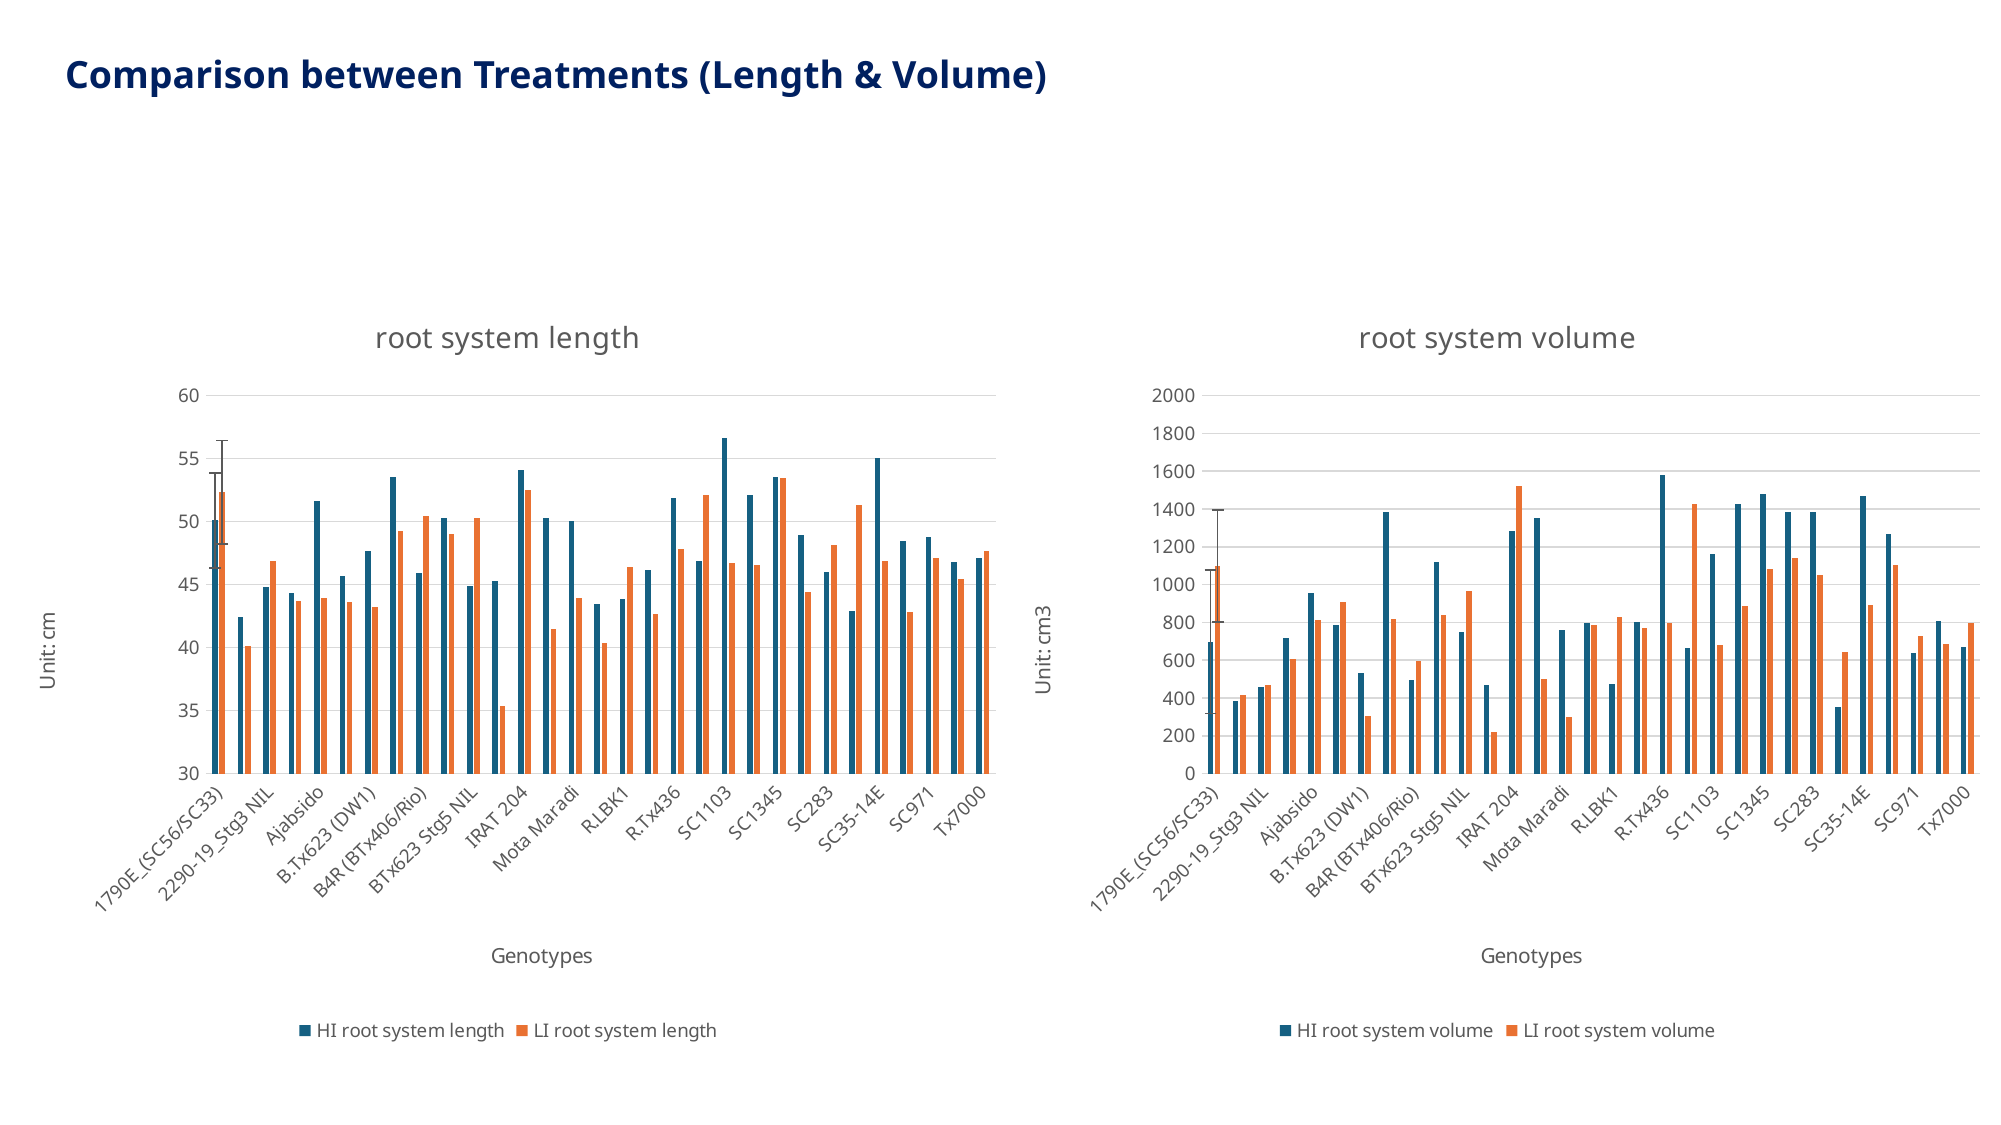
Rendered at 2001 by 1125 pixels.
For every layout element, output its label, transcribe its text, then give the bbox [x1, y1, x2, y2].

chart [0, 285, 2000, 1051]
text_box Comparison between Treatments (Length & Volume) [50, 48, 1872, 105]
